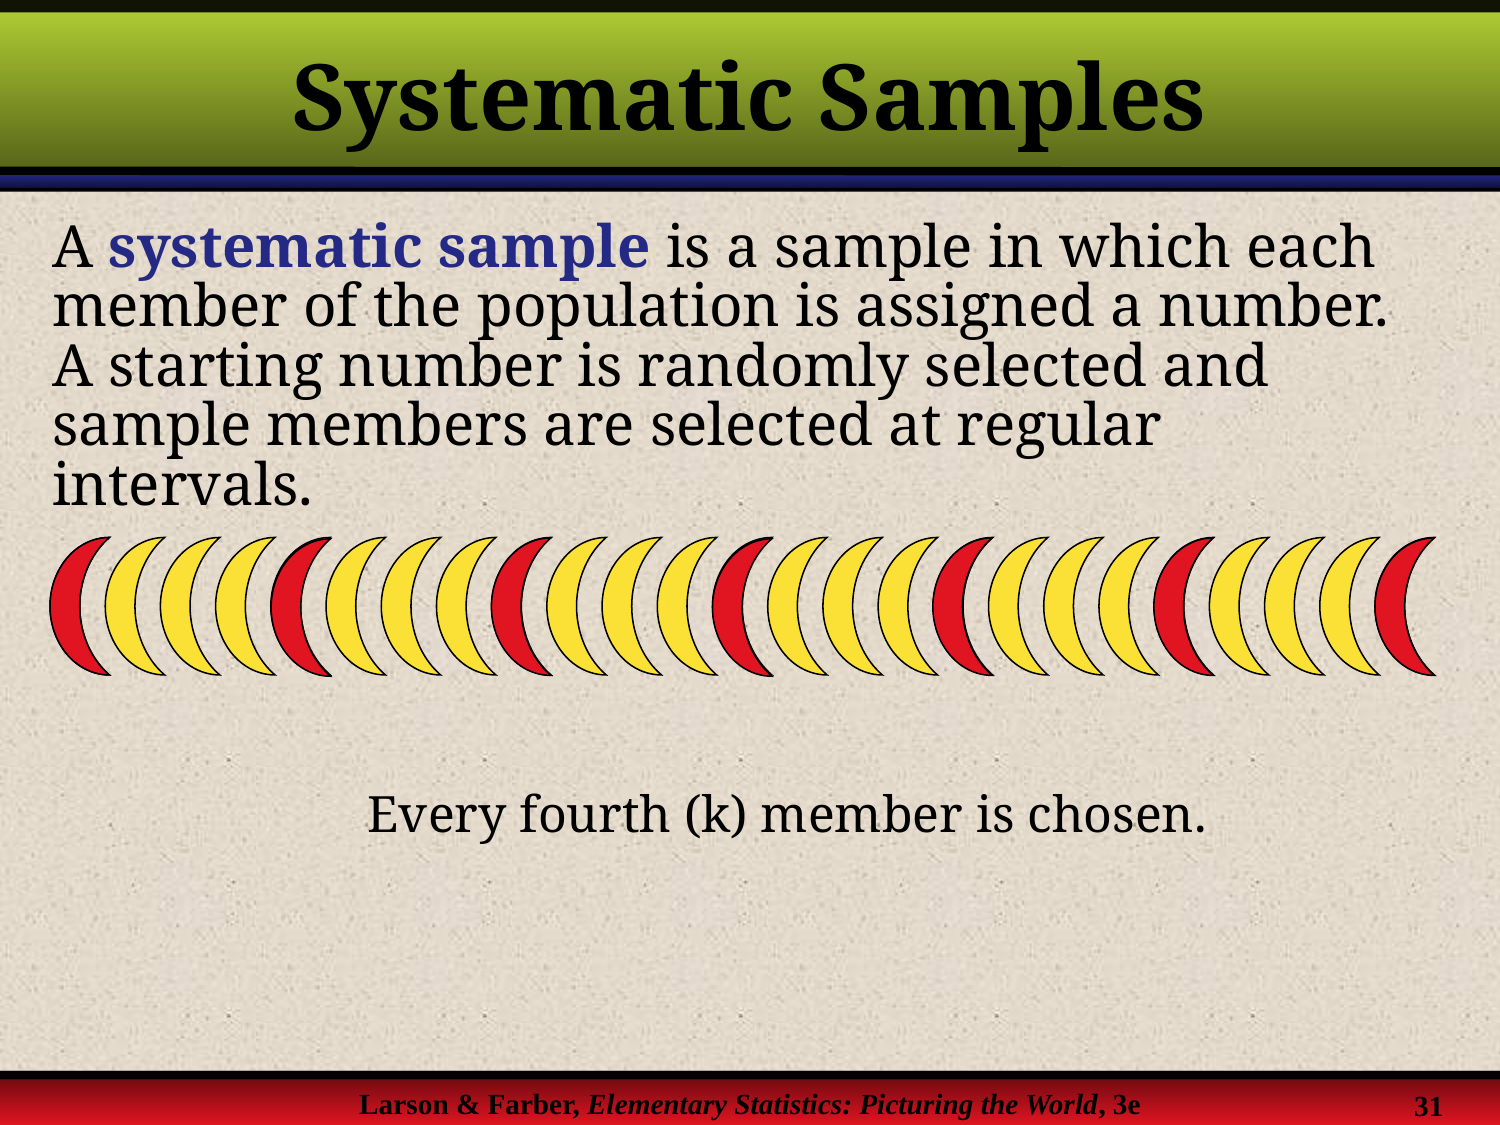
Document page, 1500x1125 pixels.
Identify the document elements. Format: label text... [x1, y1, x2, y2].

text_box [657, 537, 717, 675]
text_box [381, 537, 441, 675]
text_box [767, 537, 828, 675]
title Systematic Samples [0, 12, 1500, 175]
text_box [1153, 537, 1214, 676]
text_box [215, 537, 275, 675]
text_box [491, 537, 551, 676]
text_box [436, 537, 496, 675]
text_box [1374, 537, 1435, 676]
text_box [1043, 537, 1104, 675]
text_box [932, 537, 993, 676]
text_box [1264, 537, 1324, 675]
text_box [822, 537, 883, 675]
text_box [546, 537, 607, 675]
text_box [878, 537, 938, 675]
text_box [105, 537, 165, 675]
text_box [1098, 537, 1159, 675]
text_box [1319, 537, 1380, 675]
text_box [326, 537, 386, 675]
text_box [602, 537, 662, 675]
text_box [50, 537, 110, 675]
text_box [271, 538, 331, 677]
text_box [160, 537, 220, 675]
text_box [1209, 537, 1269, 675]
text_box A systematic sample is a sample in which each member of the population is assigned a number. A starting number is randomly selected and sample members are selected at regular intervals. [37, 212, 1450, 416]
picture [0, 192, 1500, 1070]
text_box [712, 538, 772, 677]
text_box [988, 537, 1048, 675]
text_box Every fourth (k) member is chosen. [299, 774, 1275, 850]
